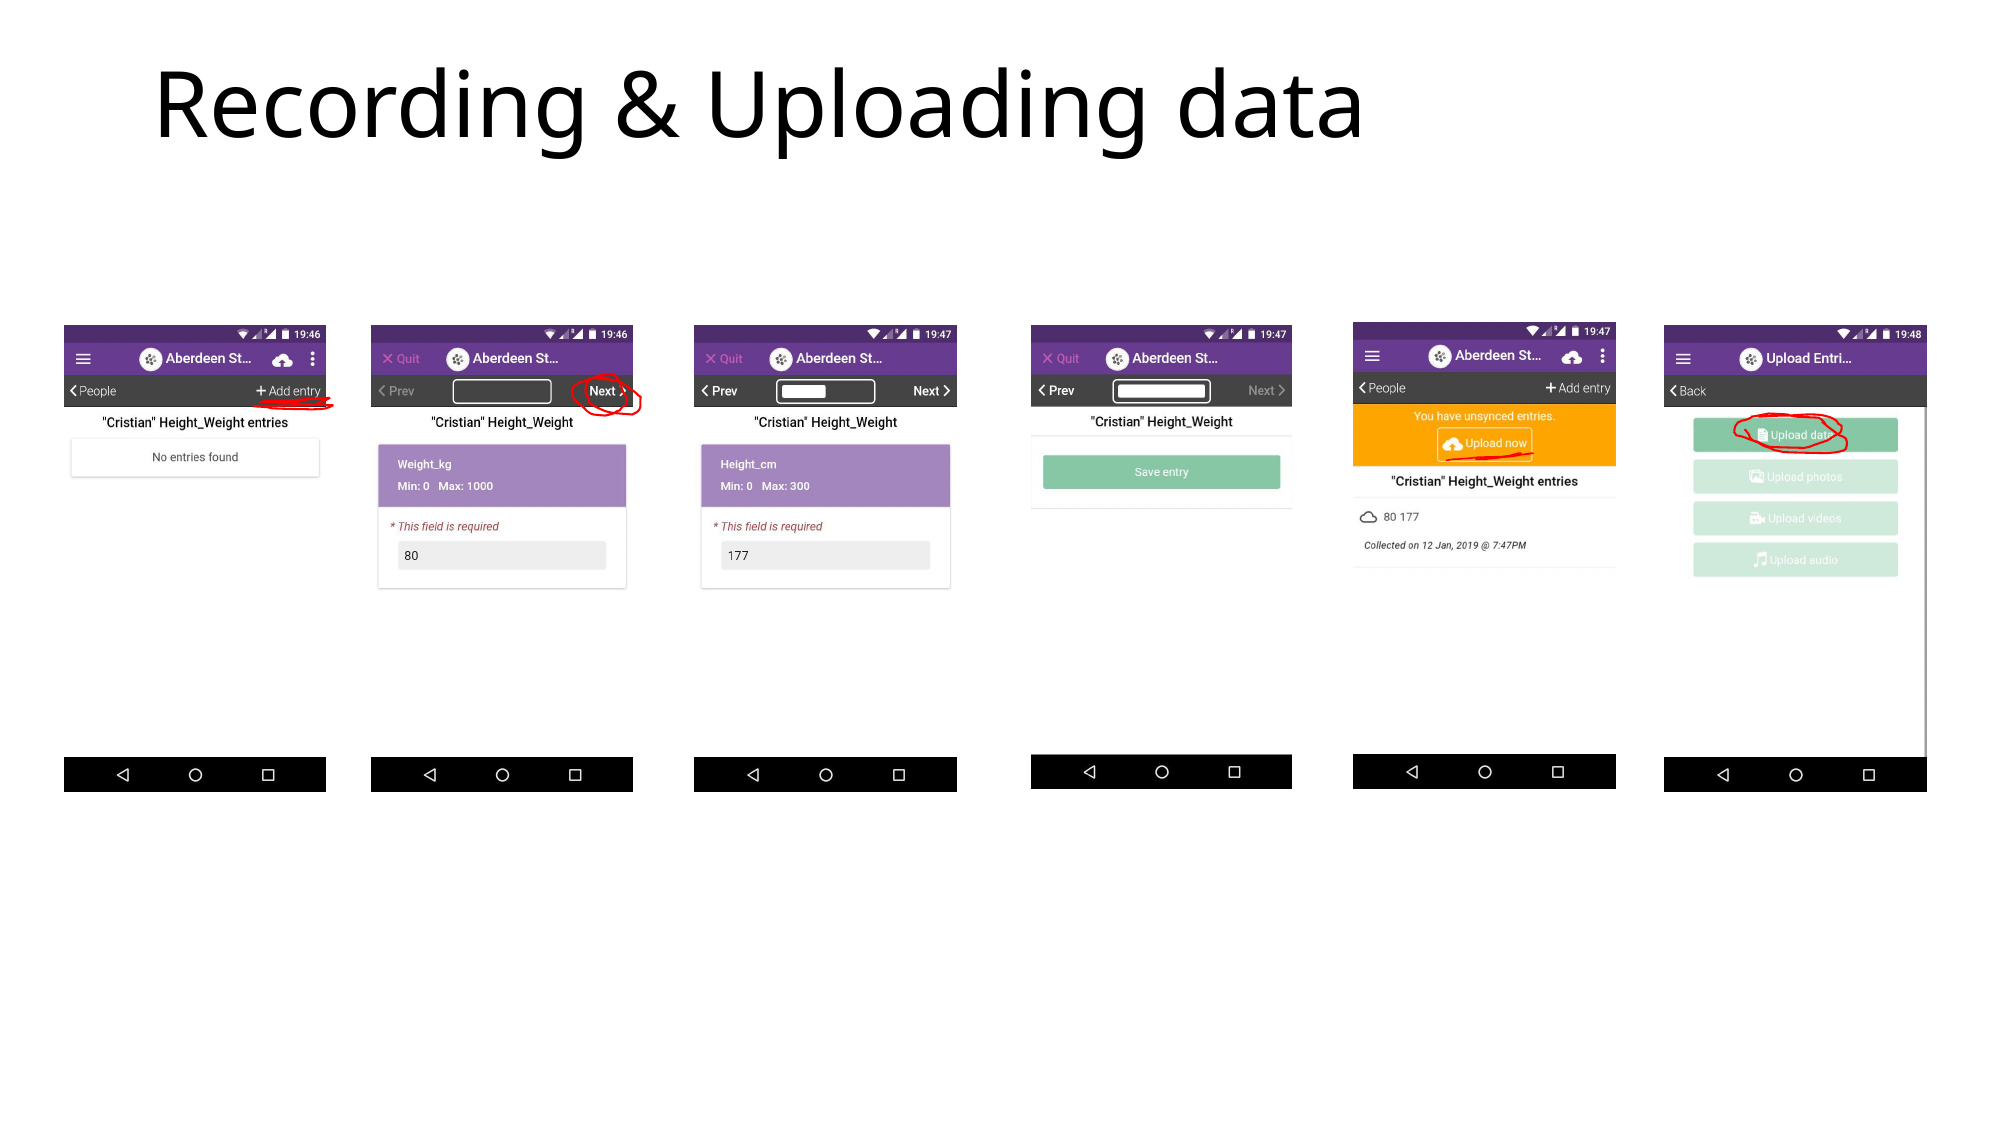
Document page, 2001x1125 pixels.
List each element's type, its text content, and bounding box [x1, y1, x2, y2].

picture [64, 325, 327, 792]
picture [694, 325, 957, 792]
picture [1664, 325, 1927, 792]
picture [371, 325, 633, 792]
picture [1031, 325, 1292, 789]
picture [1353, 322, 1616, 789]
text_box [633, 390, 642, 415]
title Recording & Uploading data [137, 0, 1863, 217]
